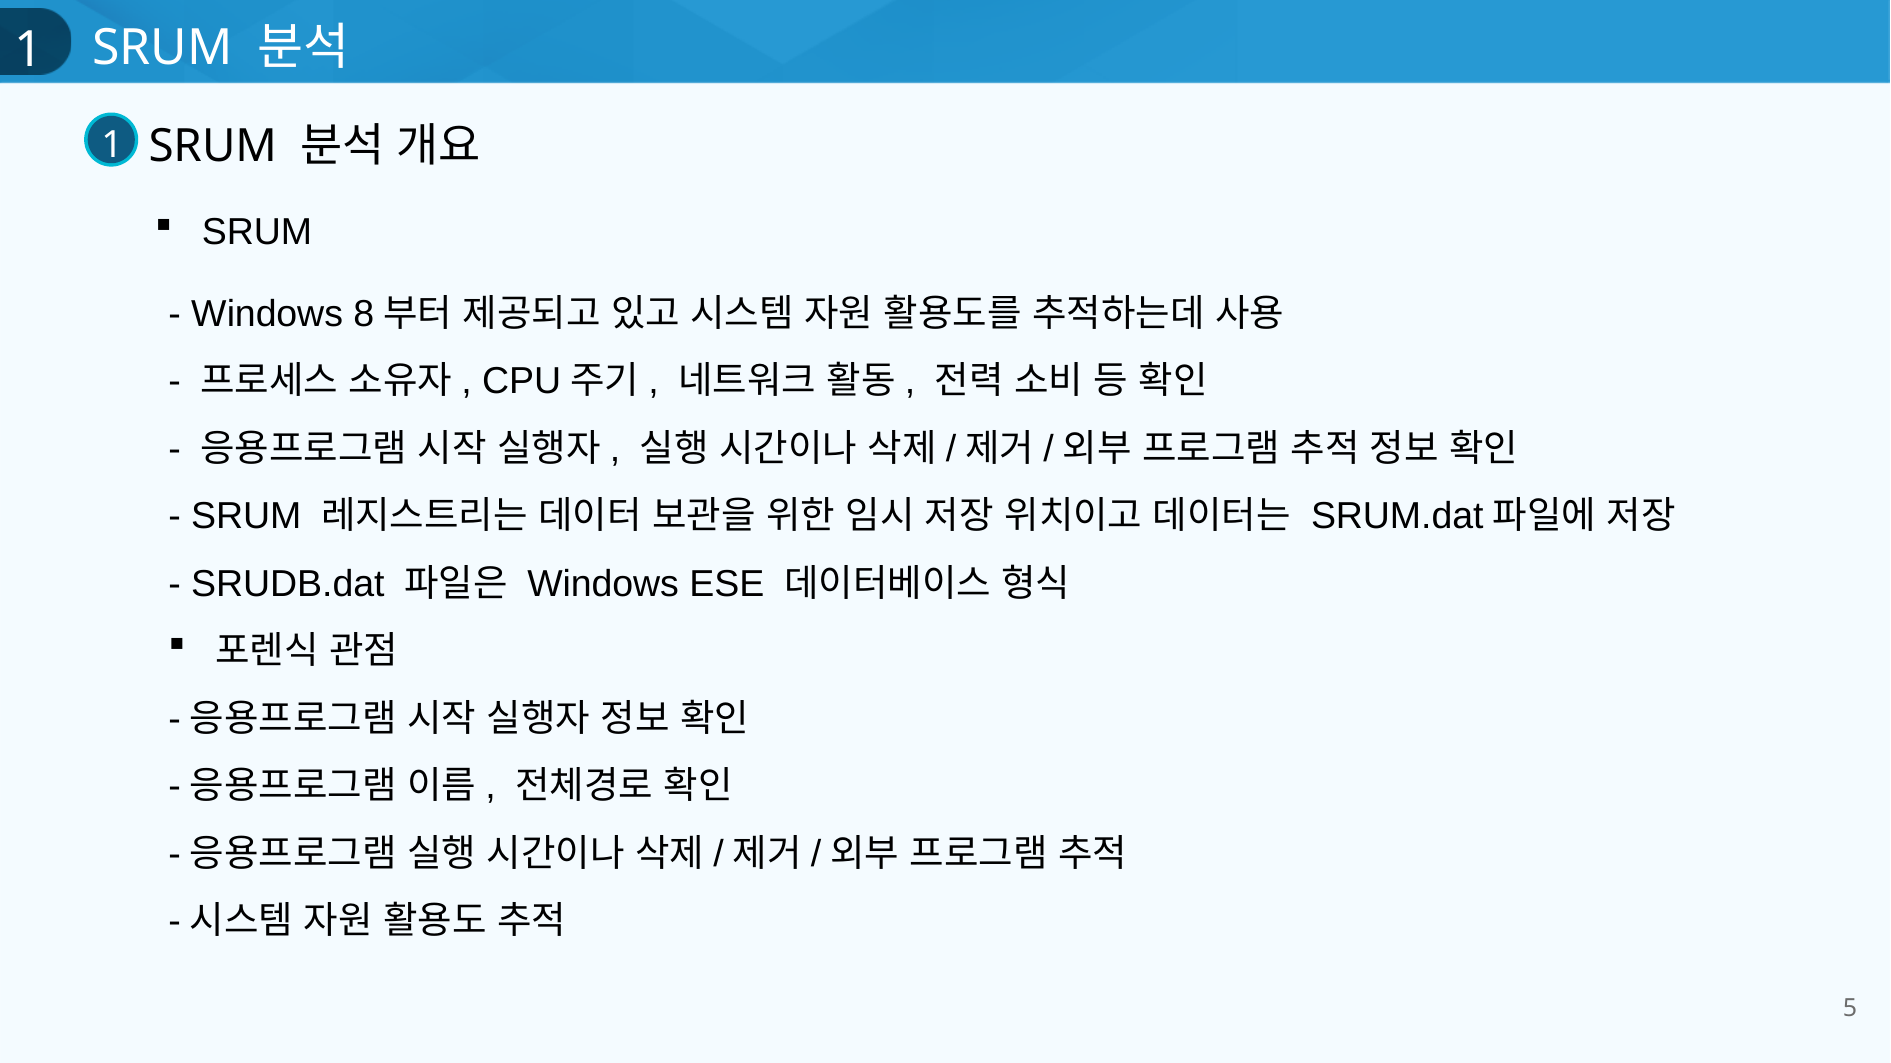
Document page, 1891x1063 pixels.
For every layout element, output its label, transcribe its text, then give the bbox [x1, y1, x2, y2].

text_box 1 [86, 167, 138, 173]
text_box SRUM 분석 [77, 13, 1708, 83]
slide_number 5 [1730, 980, 1873, 1037]
picture [0, 0, 1890, 1063]
text_box 1 [0, 9, 58, 85]
subtitle SRUM 분석 개요 [133, 108, 1708, 179]
text_box SRUM [140, 177, 1737, 260]
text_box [84, 112, 139, 167]
text_box - Windows 8부터 제공되고 있고 시스템 자원 활용도를 추적하는데 사용 - 프로세스 소유자, CPU주기, 네트워크 활동, 전력 소비 등 확인 - 응용프로그램 시작 실행자, 실행 시간이나 삭제/제거/외부 프로그램 추적 정보 확인 - SRUM 레지스트리는 데이터 보관을 위한 임시 저장 위치이고 데이터는 SRUM.dat파일에 저장 - SRUDB.dat 파일은 Windows ESE 데이터베이스 형식 포렌식 관점 -응용프로그램 시작 실행자 정보 확인 -응용프로그램 이름, 전체경로 확인 -응용프로그램 실행 시간이나 삭제/제거/외부 프로그램 추적 -시스템 자원 활용도 추적 [153, 258, 1784, 949]
